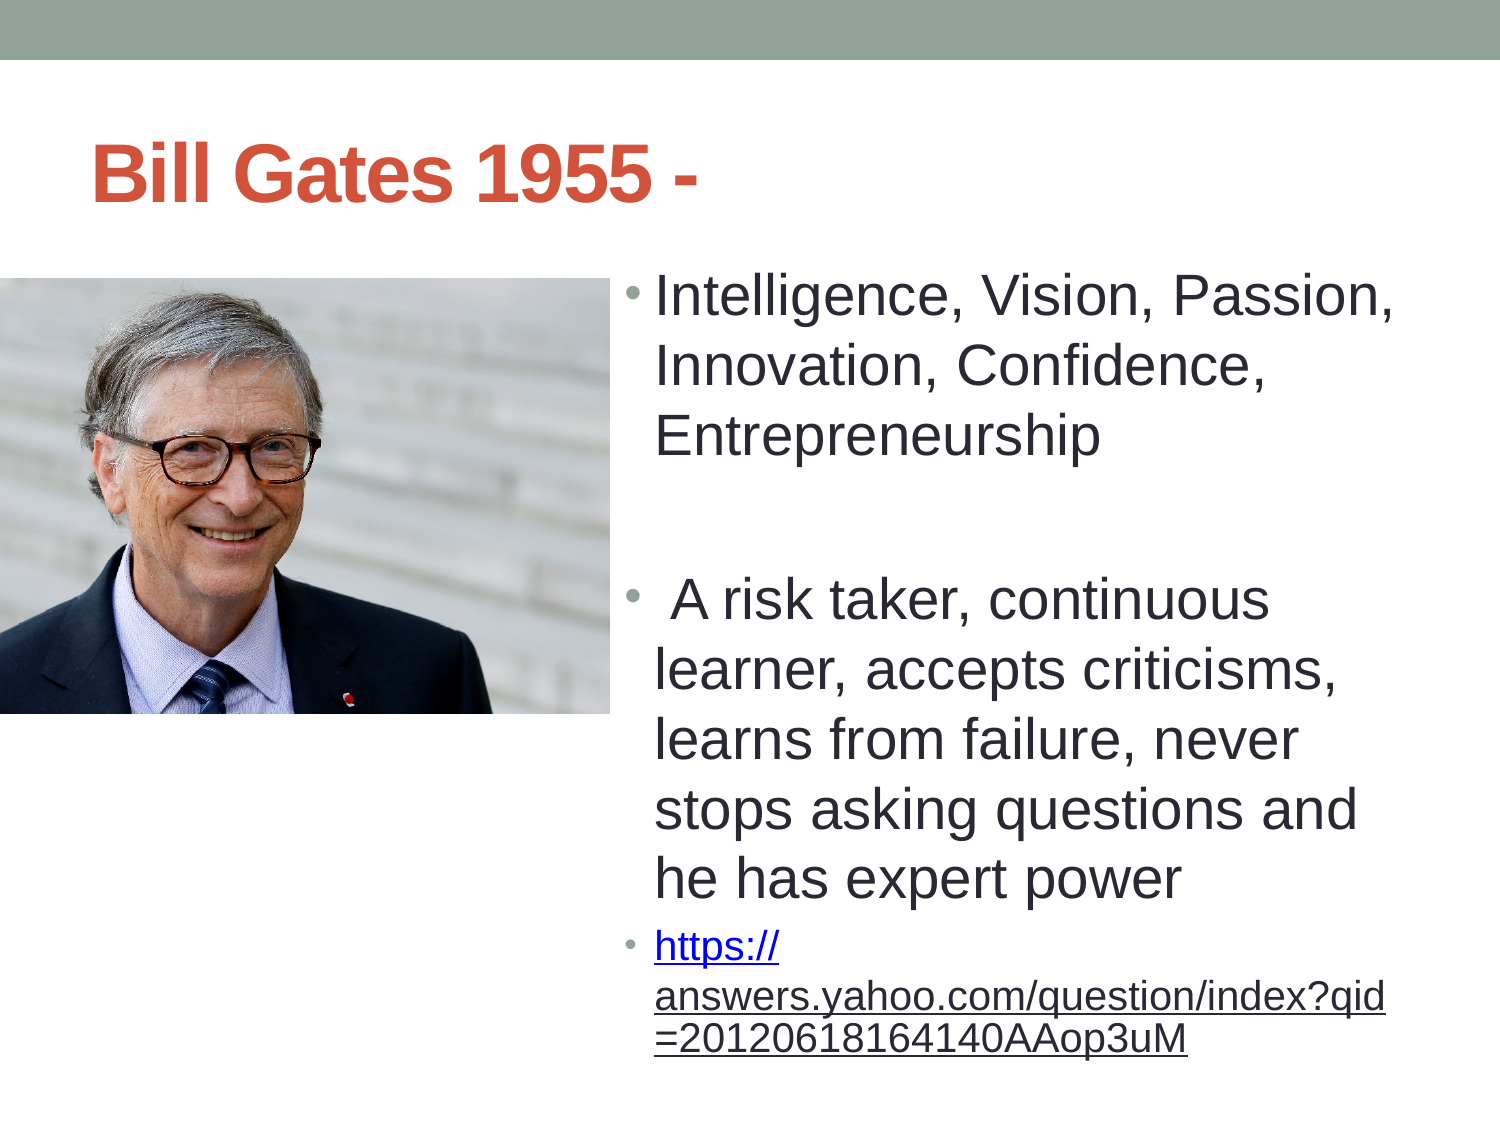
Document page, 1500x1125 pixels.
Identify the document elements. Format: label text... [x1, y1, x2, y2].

list Intelligence, Vision, Passion, Innovation, Confidence, Entrepreneurship A risk taker, continuous learner, accepts criticisms, learns from failure, never stops asking questions and he has expert power https://answers.yahoo.com/question/index?qid=20120618164140AAop3uM [609, 249, 1425, 1077]
title Bill Gates 1955 - [75, 87, 1425, 250]
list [0, 278, 611, 714]
